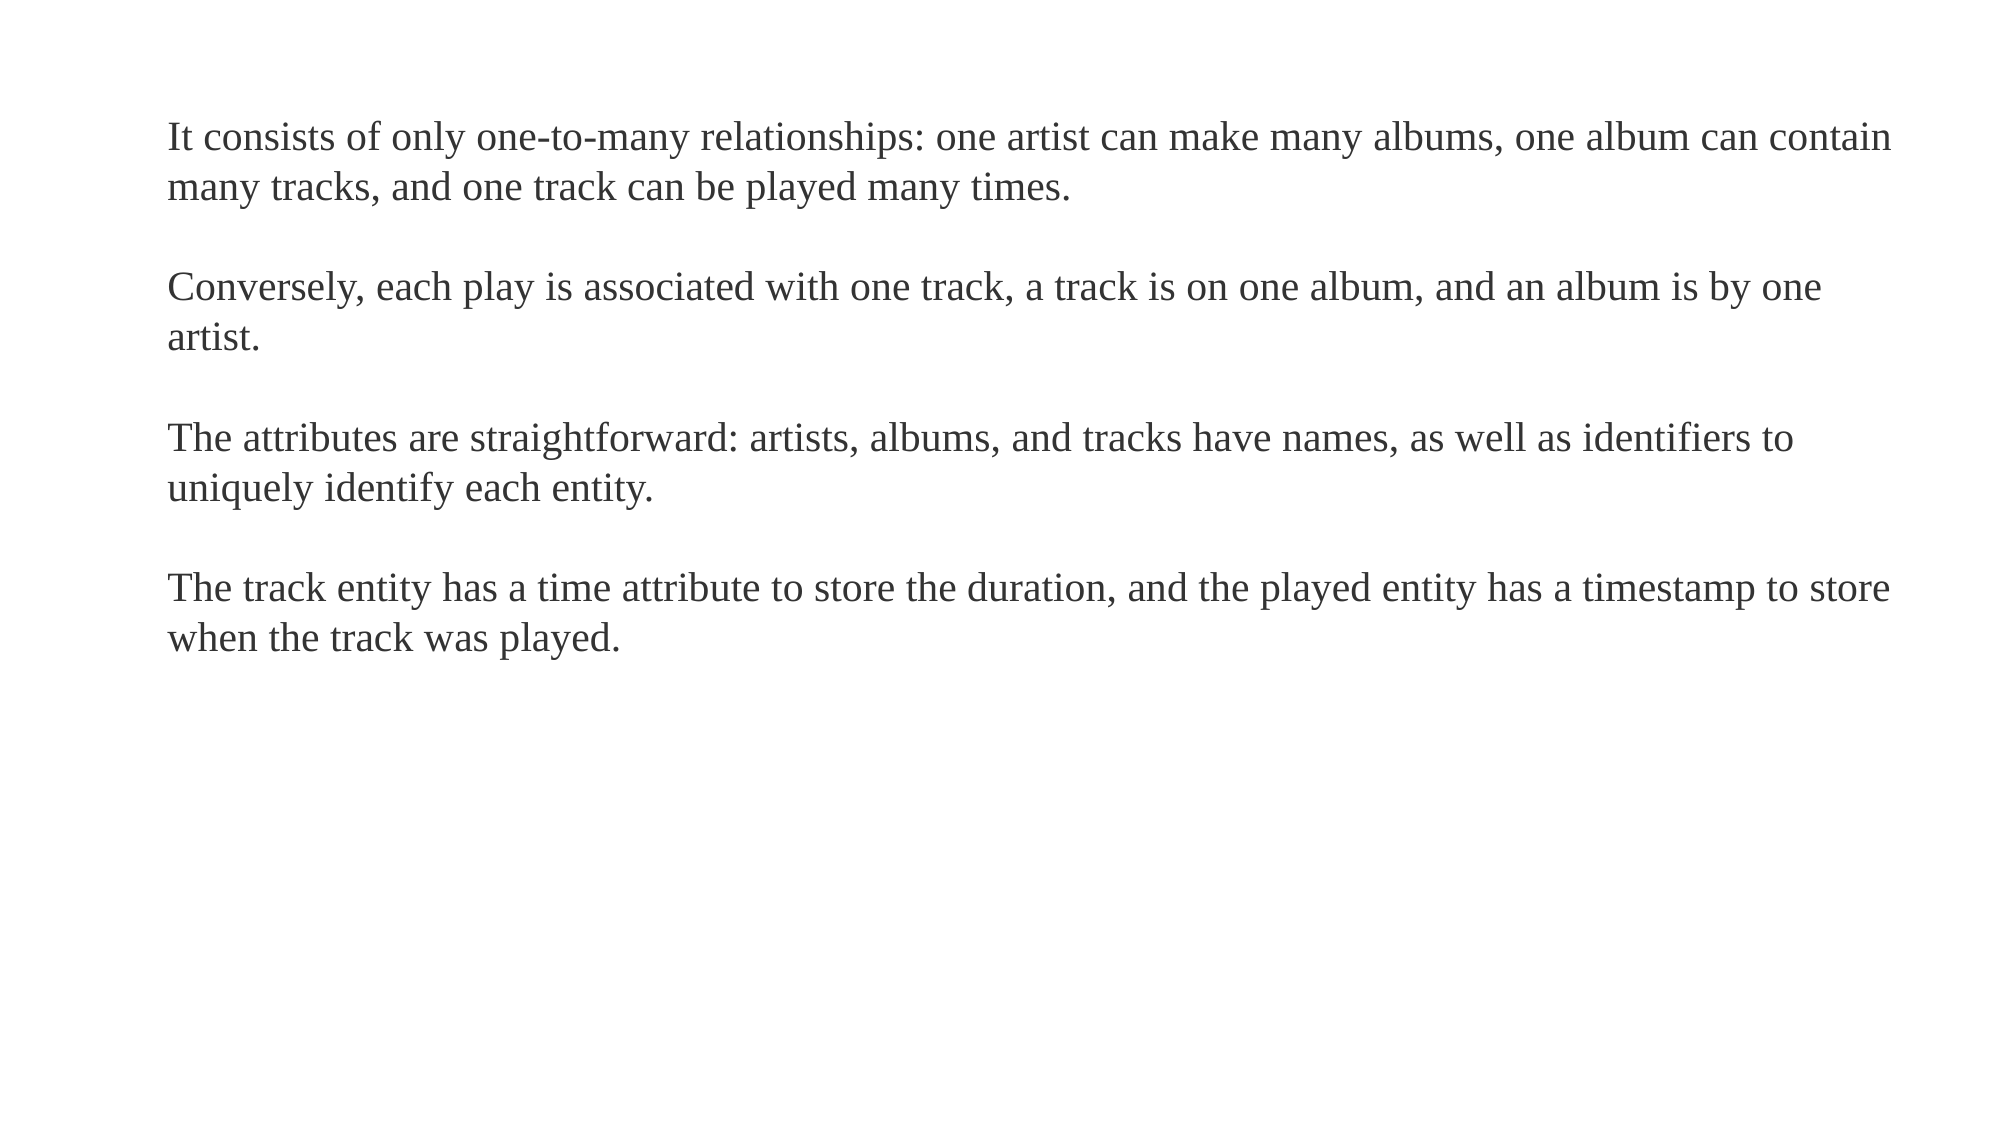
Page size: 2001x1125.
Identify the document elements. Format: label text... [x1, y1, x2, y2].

text_box It consists of only one-to-many relationships: one artist can make many albums, one album can contain many tracks, and one track can be played many times. Conversely, each play is associated with one track, a track is on one album, and an album is by one artist. The attributes are straightforward: artists, albums, and tracks have names, as well as identifiers to uniquely identify each entity. The track entity has a time attribute to store the duration, and the played entity has a timestamp to store when the track was played. [152, 101, 1925, 667]
